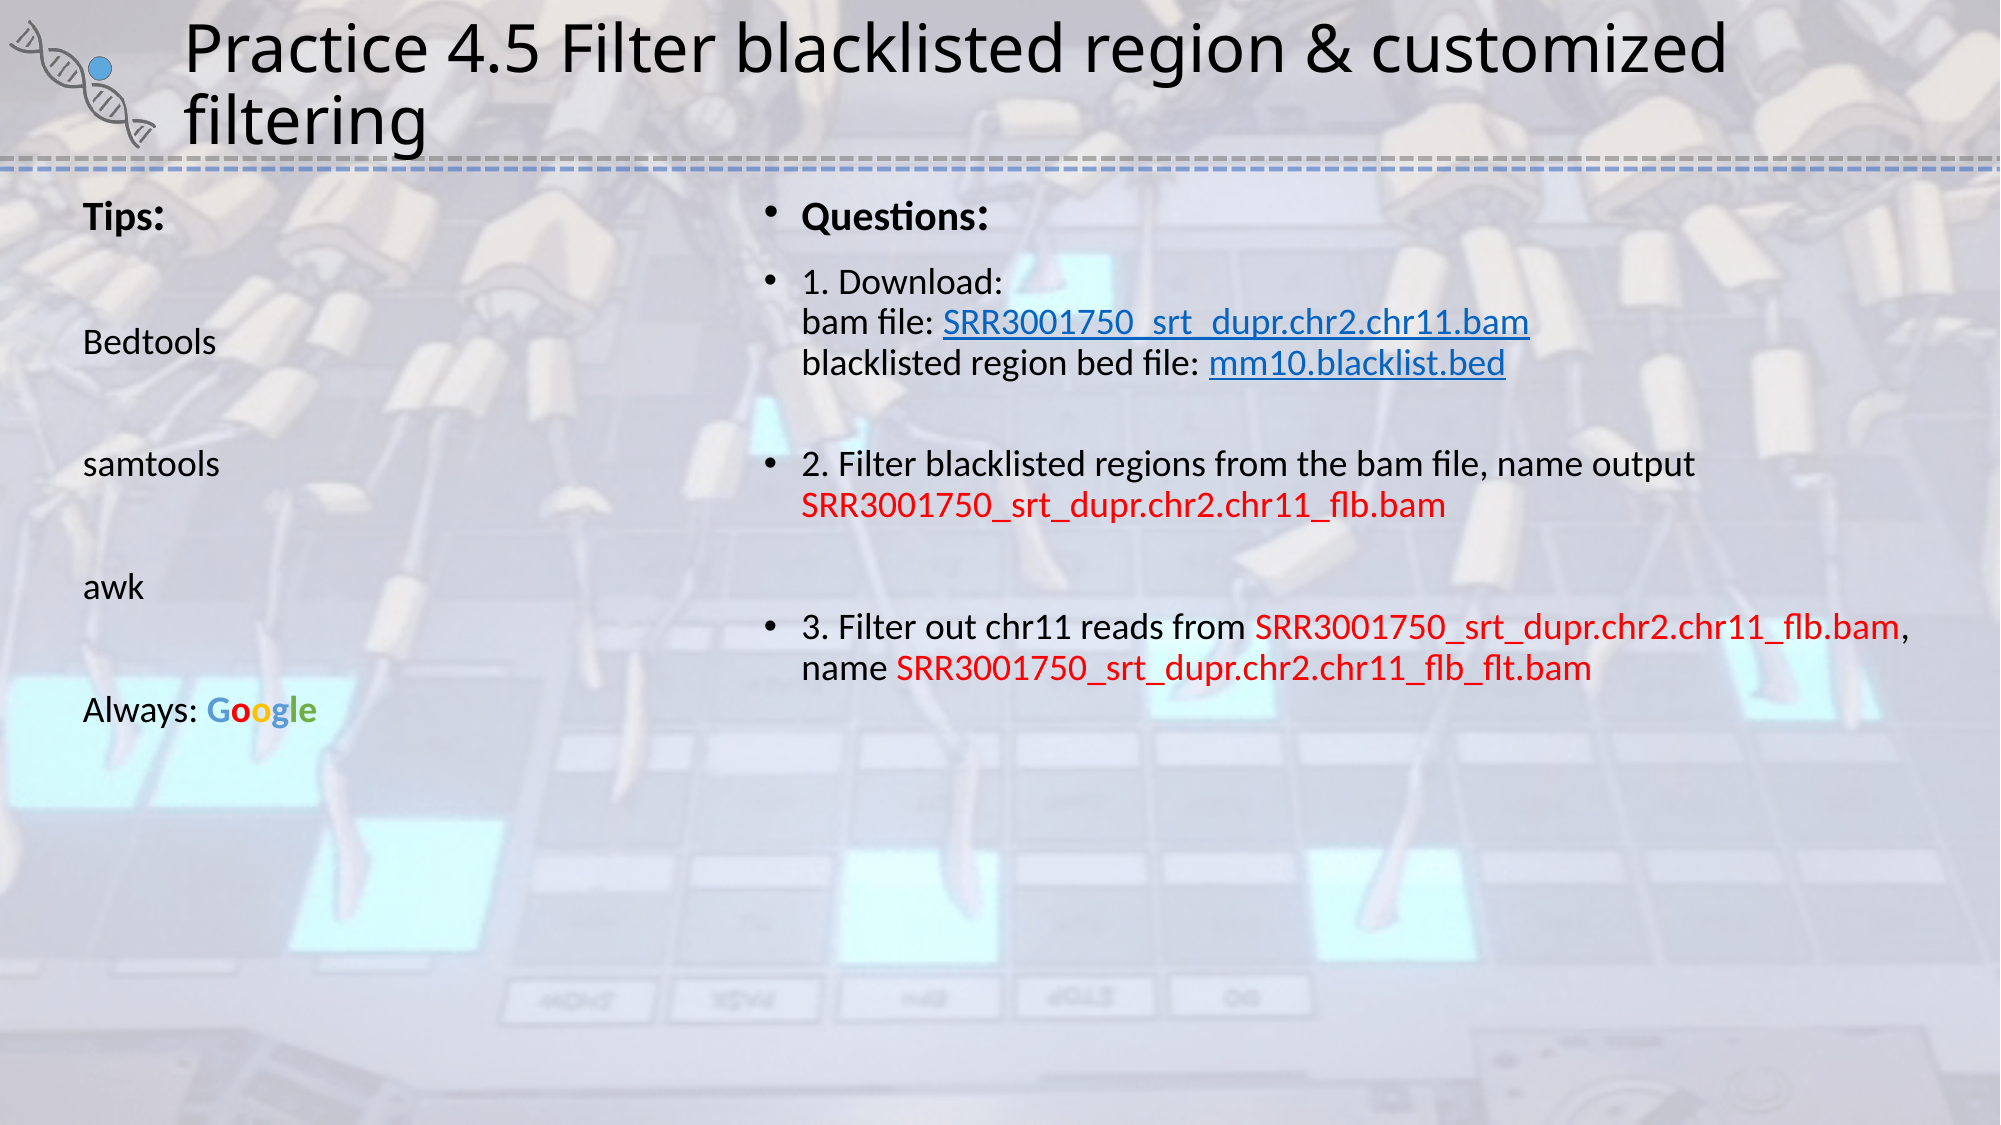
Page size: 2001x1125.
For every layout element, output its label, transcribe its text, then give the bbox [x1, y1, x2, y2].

list Tips: Bedtools samtools awk Always: Google [67, 179, 717, 1014]
picture [1, 0, 156, 159]
title Practice 4.5 Filter blacklisted region & customized filtering [168, 26, 1863, 149]
list Questions: 1. Download: bam file: SRR3001750_srt_dupr.chr2.chr11.bam blacklisted region bed file: mm10.blacklist.bed 2. Filter blacklisted regions from the bam file, name output SRR3001750_srt_dupr.chr2.chr11_flb.bam 3. Filter out chr11 reads from SRR3001750_srt_dupr.chr2.chr11_flb.bam, name SRR3001750_srt_dupr.chr2.chr11_flb_flt.bam [748, 179, 1933, 1014]
